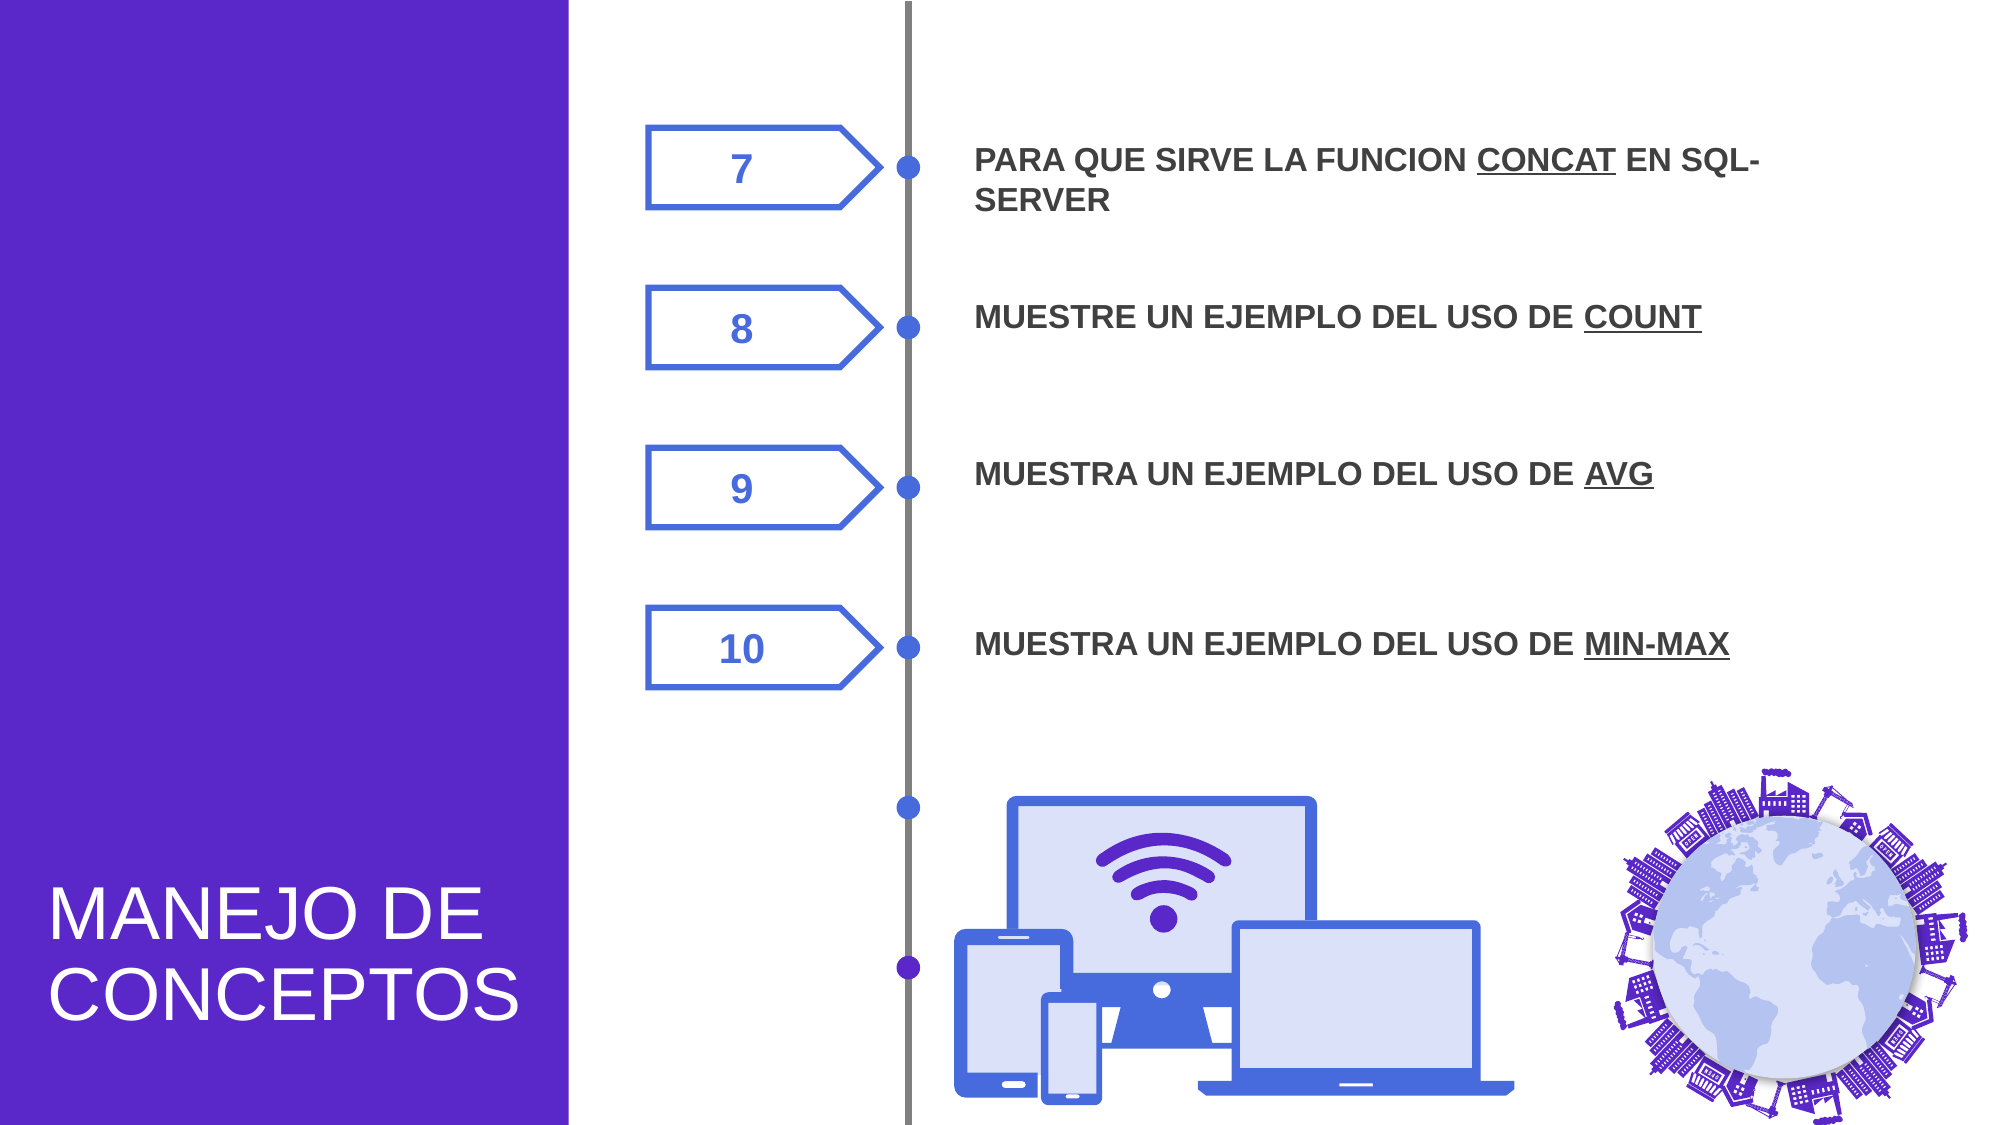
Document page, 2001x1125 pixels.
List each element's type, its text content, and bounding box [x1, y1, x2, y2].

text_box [954, 795, 1515, 1106]
text_box [909, 314, 922, 341]
text_box [909, 154, 922, 181]
text_box MANEJO DE CONCEPTOS [33, 808, 557, 1103]
text_box 7 [672, 134, 813, 200]
text_box [909, 954, 922, 981]
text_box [1614, 768, 1967, 1125]
text_box [895, 474, 908, 501]
text_box [895, 794, 908, 821]
text_box MUESTRA UN EJEMPLO DEL USO DE AVG [959, 444, 1908, 499]
text_box MUESTRE UN EJEMPLO DEL USO DE COUNT [959, 288, 1908, 343]
text_box 10 [672, 614, 813, 680]
text_box [647, 286, 882, 369]
text_box [895, 314, 908, 341]
text_box [0, 0, 570, 1125]
text_box [909, 794, 922, 821]
text_box PARA QUE SIRVE LA FUNCION CONCAT EN SQL-SERVER [959, 130, 1908, 226]
text_box MUESTRA UN EJEMPLO DEL USO DE MIN-MAX [959, 615, 1908, 670]
text_box [895, 954, 908, 981]
text_box [647, 126, 882, 209]
text_box [895, 154, 908, 181]
text_box [647, 446, 882, 529]
text_box [909, 634, 922, 661]
text_box 9 [672, 454, 813, 520]
text_box 8 [672, 294, 813, 360]
text_box [909, 474, 922, 501]
text_box [895, 634, 908, 661]
text_box [647, 606, 882, 689]
